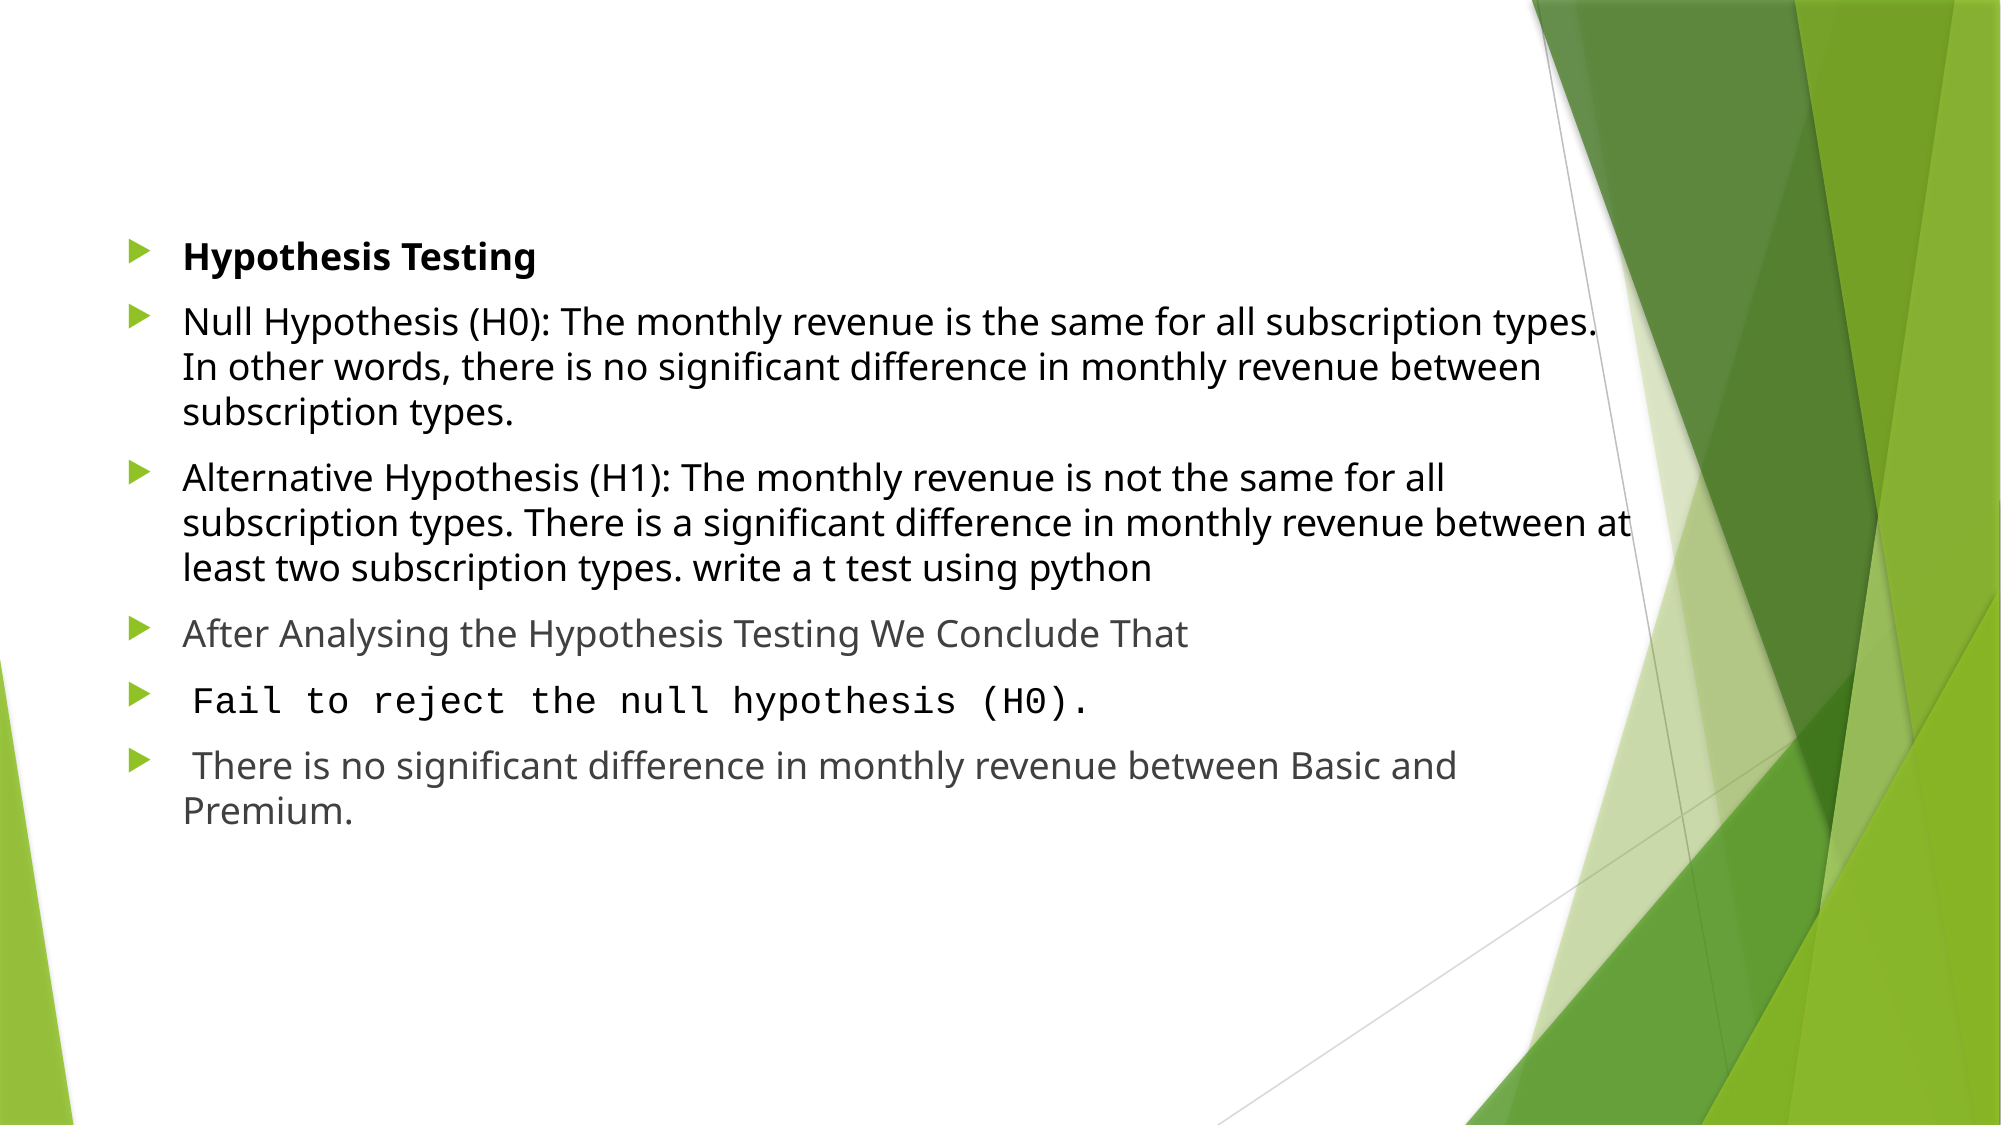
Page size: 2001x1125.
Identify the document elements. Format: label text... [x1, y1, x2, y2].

list Hypothesis Testing Null Hypothesis (H0): The monthly revenue is the same for all subscription types. In other words, there is no significant difference in monthly revenue between subscription types. Alternative Hypothesis (H1): The monthly revenue is not the same for all subscription types. There is a significant difference in monthly revenue between at least two subscription types. write a t test using python After Analysing the Hypothesis Testing We Conclude That Fail to reject the null hypothesis (H0). There is no significant difference in monthly revenue between Basic and Premium. [111, 224, 1650, 992]
